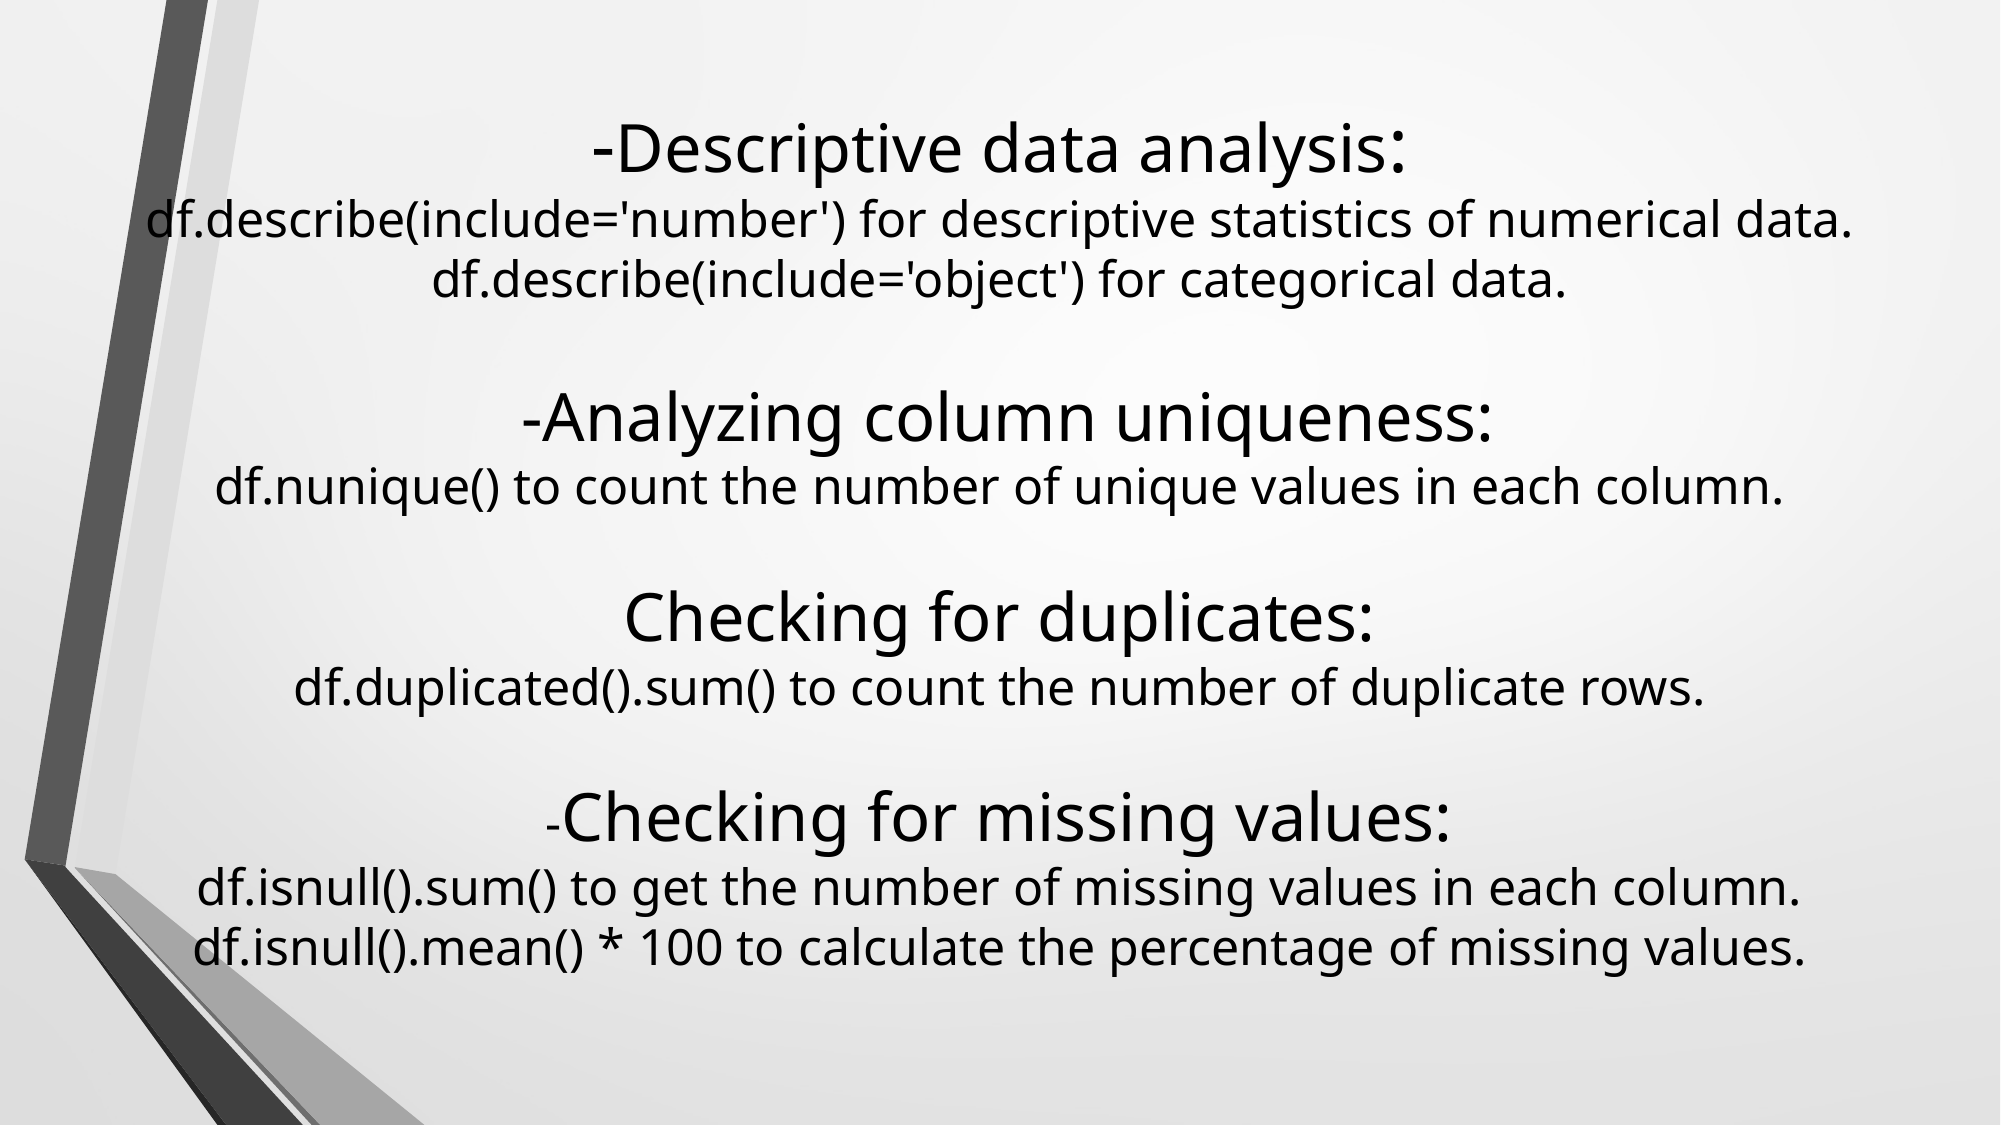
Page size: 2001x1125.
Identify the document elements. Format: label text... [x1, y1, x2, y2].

title -Descriptive data analysis: df.describe(include='number') for descriptive statistics of numerical data. df.describe(include='object') for categorical data. -Analyzing column uniqueness: df.nunique() to count the number of unique values in each column. Checking for duplicates: df.duplicated().sum() to count the number of duplicate rows. -Checking for missing values: df.isnull().sum() to get the number of missing values in each column. df.isnull().mean() * 100 to calculate the percentage of missing values. [84, 0, 1915, 1125]
